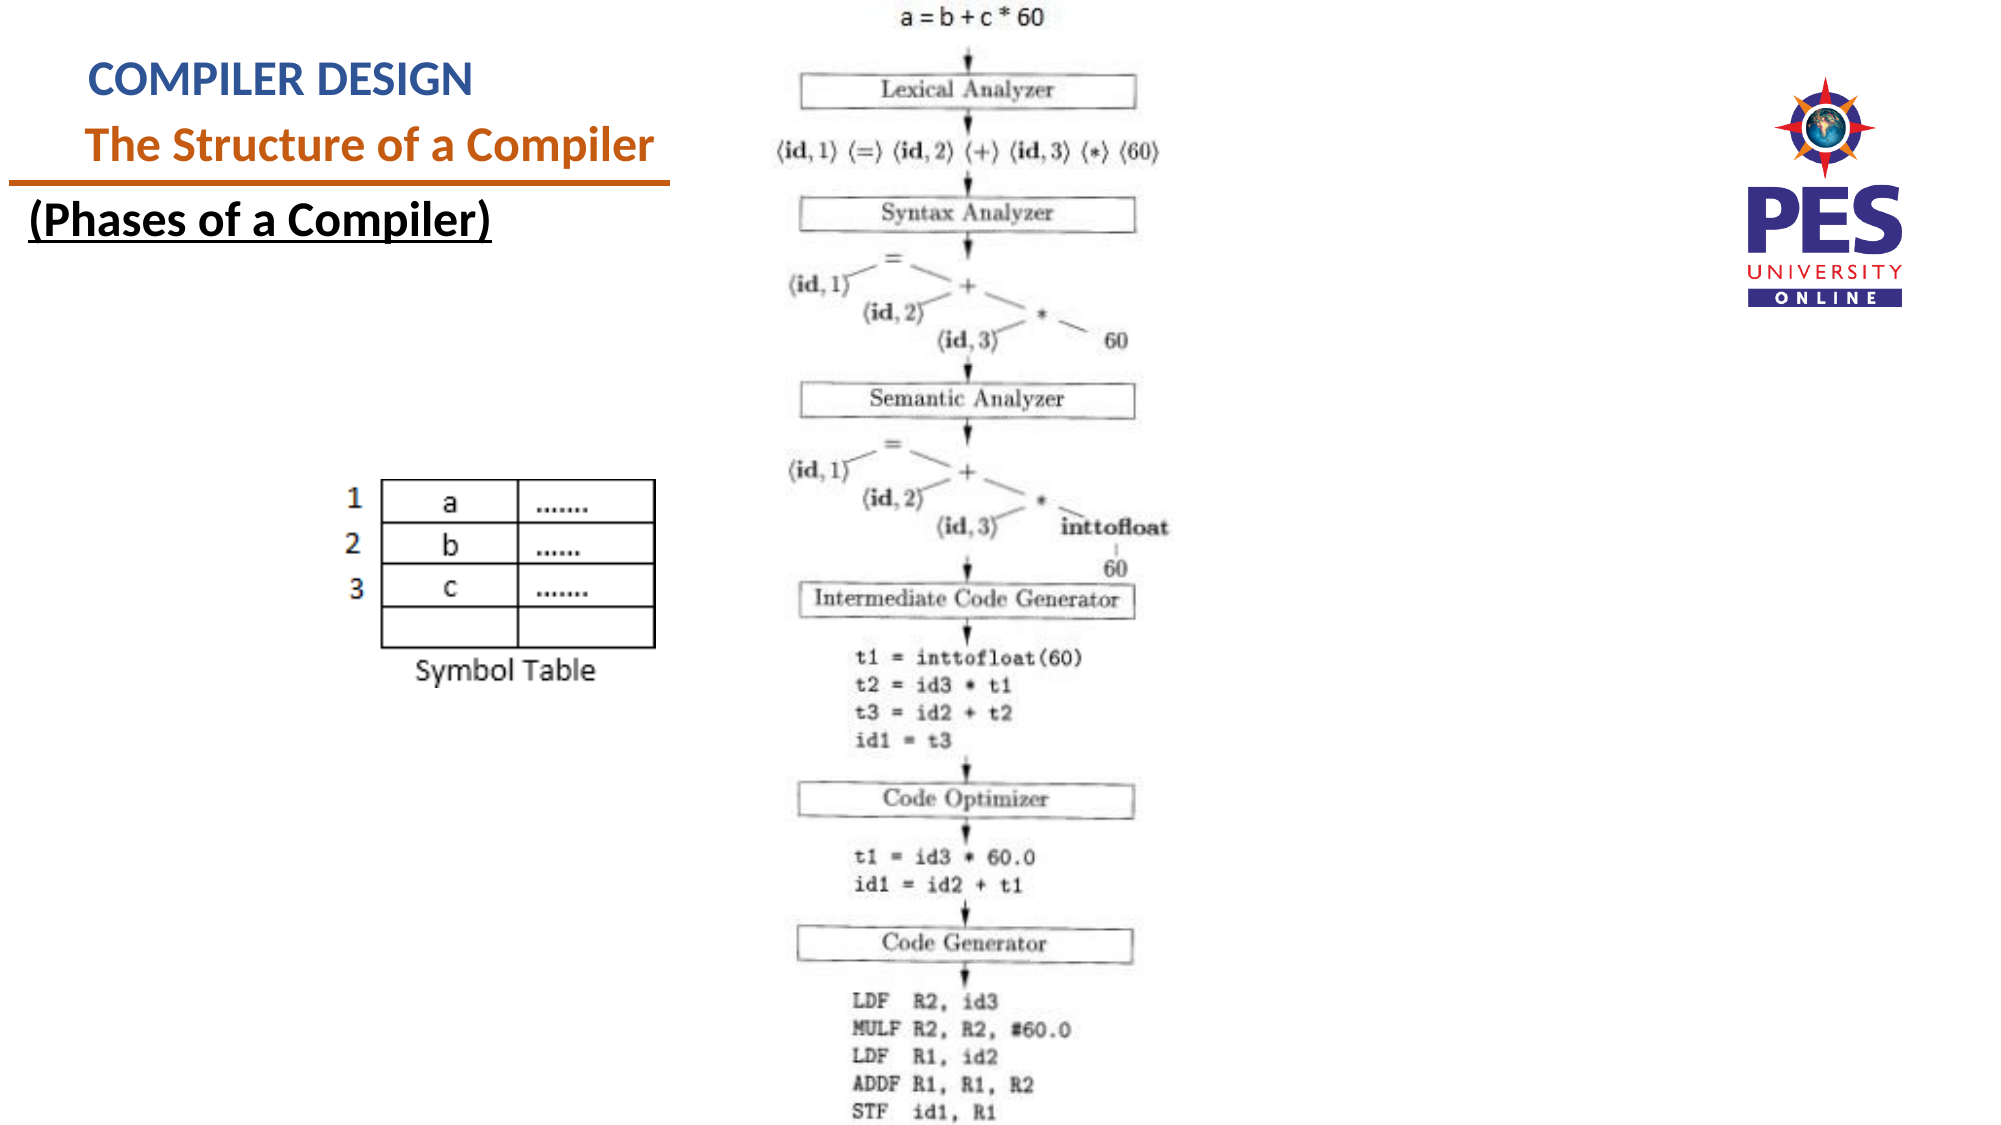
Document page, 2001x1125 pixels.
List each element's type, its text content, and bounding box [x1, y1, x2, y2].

picture [345, 479, 656, 688]
picture [770, 0, 1175, 1125]
picture [1748, 76, 1902, 307]
text_box COMPILER DESIGN The Structure of a Compiler (Phases of a Compiler) [26, 37, 658, 247]
